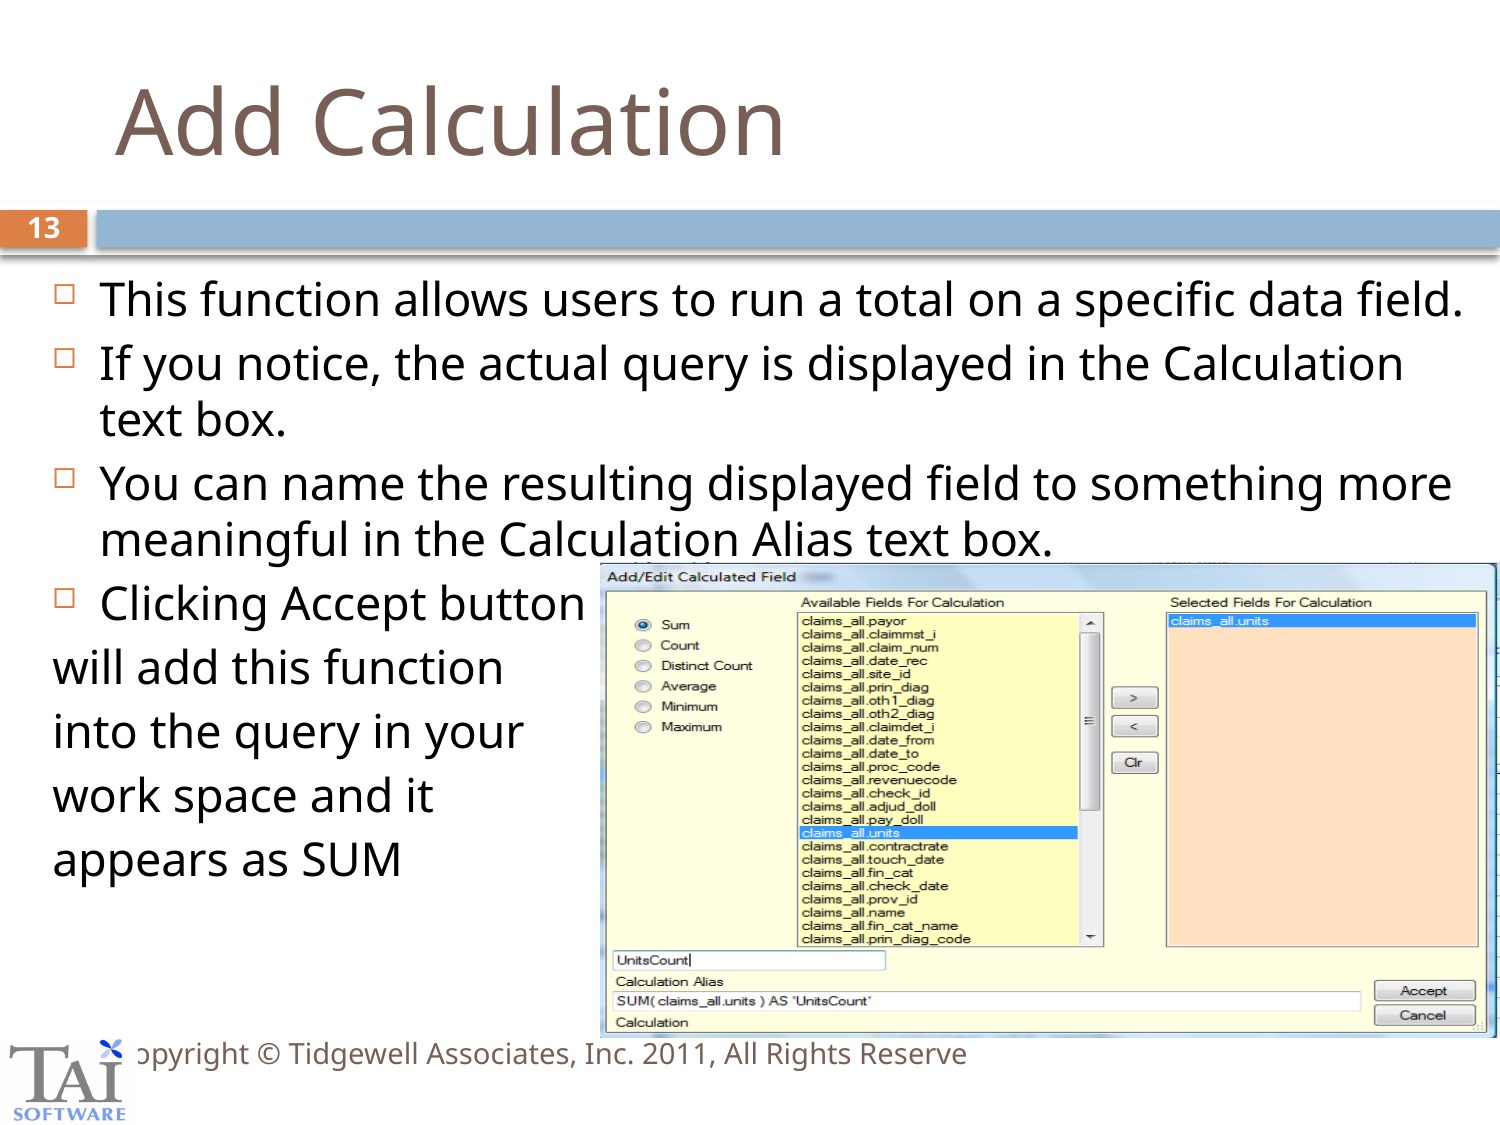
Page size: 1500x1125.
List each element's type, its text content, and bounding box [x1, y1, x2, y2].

title Add Calculation [100, 37, 1438, 200]
footer Copyright © Tidgewell Associates, Inc. 2011, All Rights Reserved [99, 1025, 990, 1085]
picture [599, 562, 1500, 1038]
slide_number 13 [0, 208, 88, 249]
picture [0, 1037, 138, 1125]
list This function allows users to run a total on a specific data field. If you notice, the actual query is displayed in the Calculation text box. You can name the resulting displayed field to something more meaningful in the Calculation Alias text box. Clicking Accept button will add this function into the query in your work space and it appears as SUM [37, 262, 1500, 1025]
